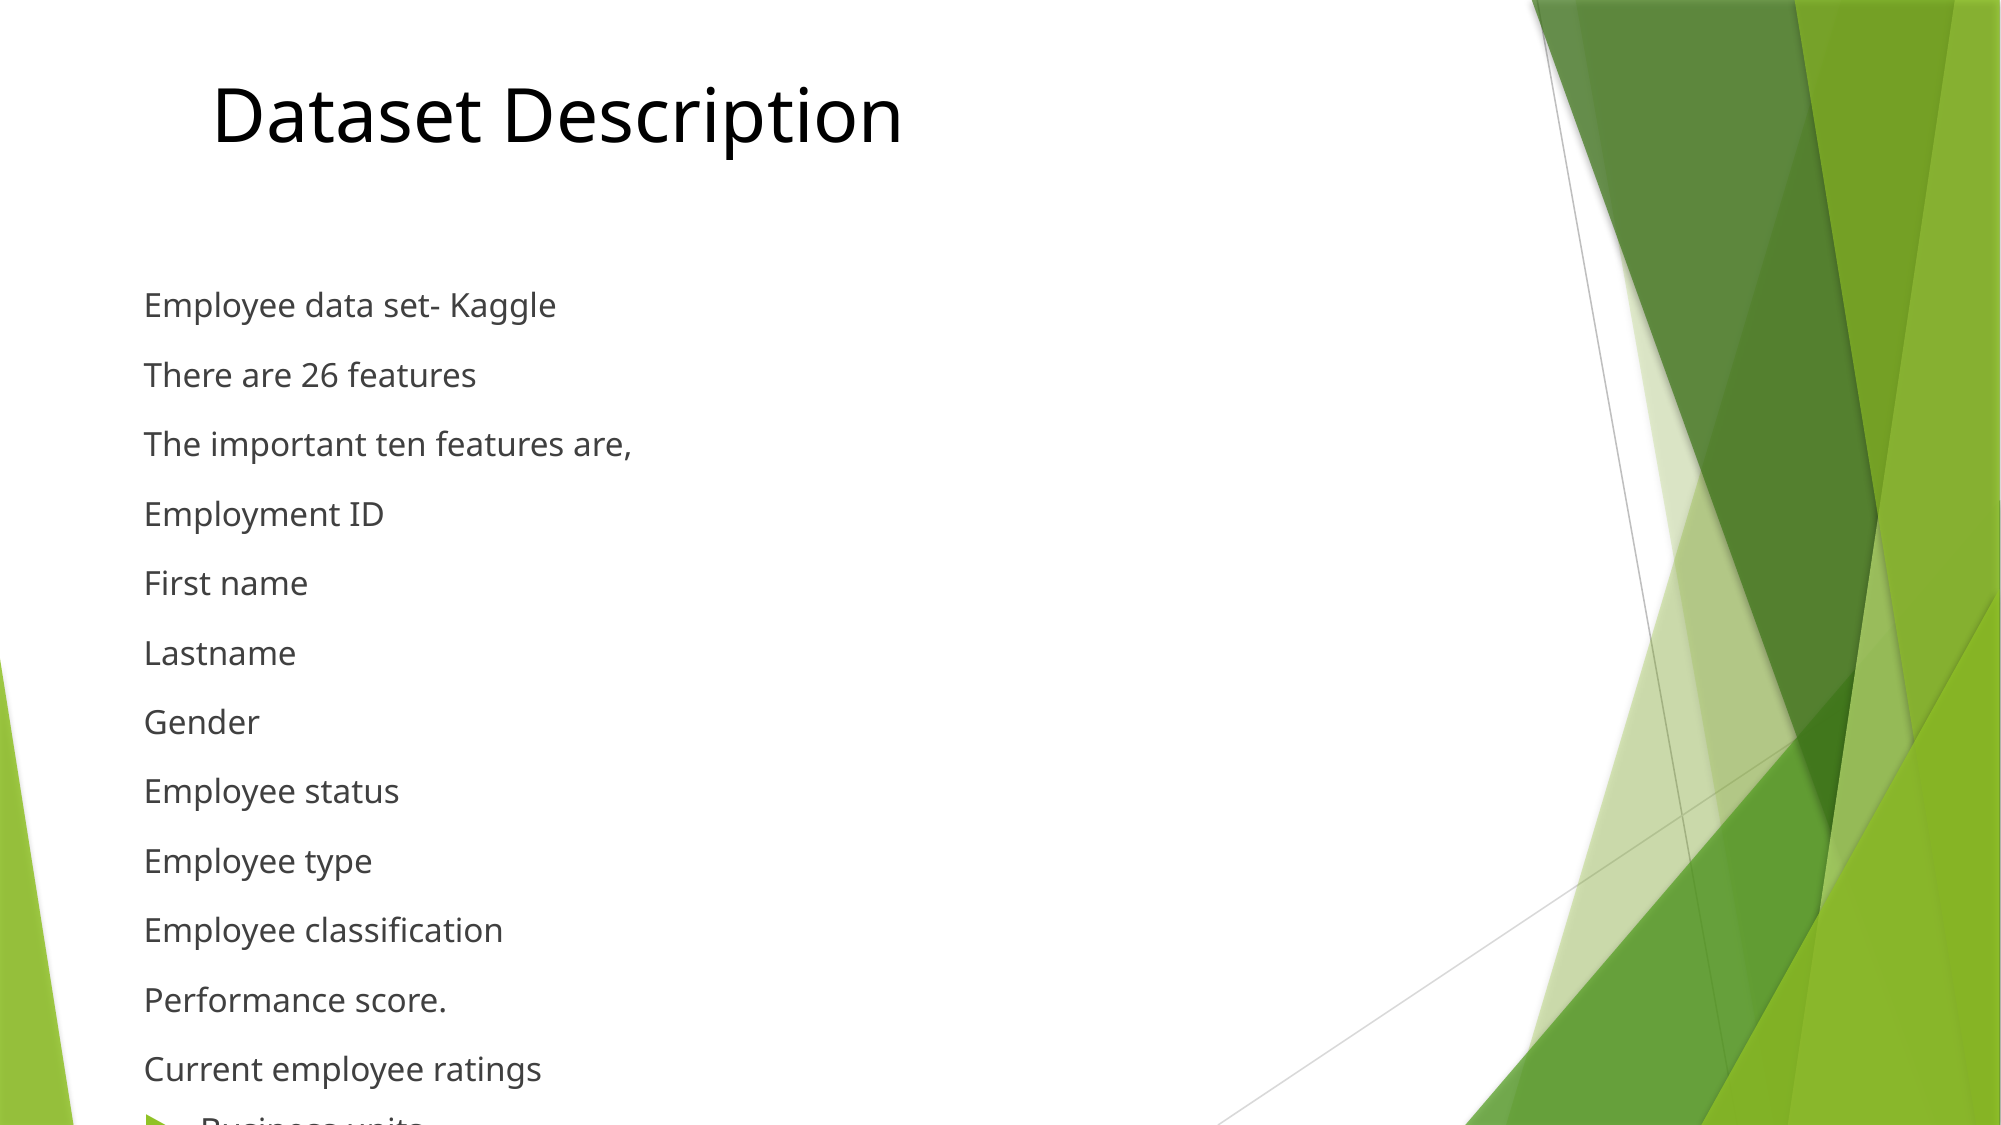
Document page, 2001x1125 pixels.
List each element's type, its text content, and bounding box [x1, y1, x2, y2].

list Employee data set- Kaggle There are 26 features The important ten features are, Employment ID First name Lastname Gender Employee status Employee type Employee classification Performance score. Current employee ratings Business units [128, 276, 1539, 914]
title Dataset Description [196, 60, 1607, 277]
